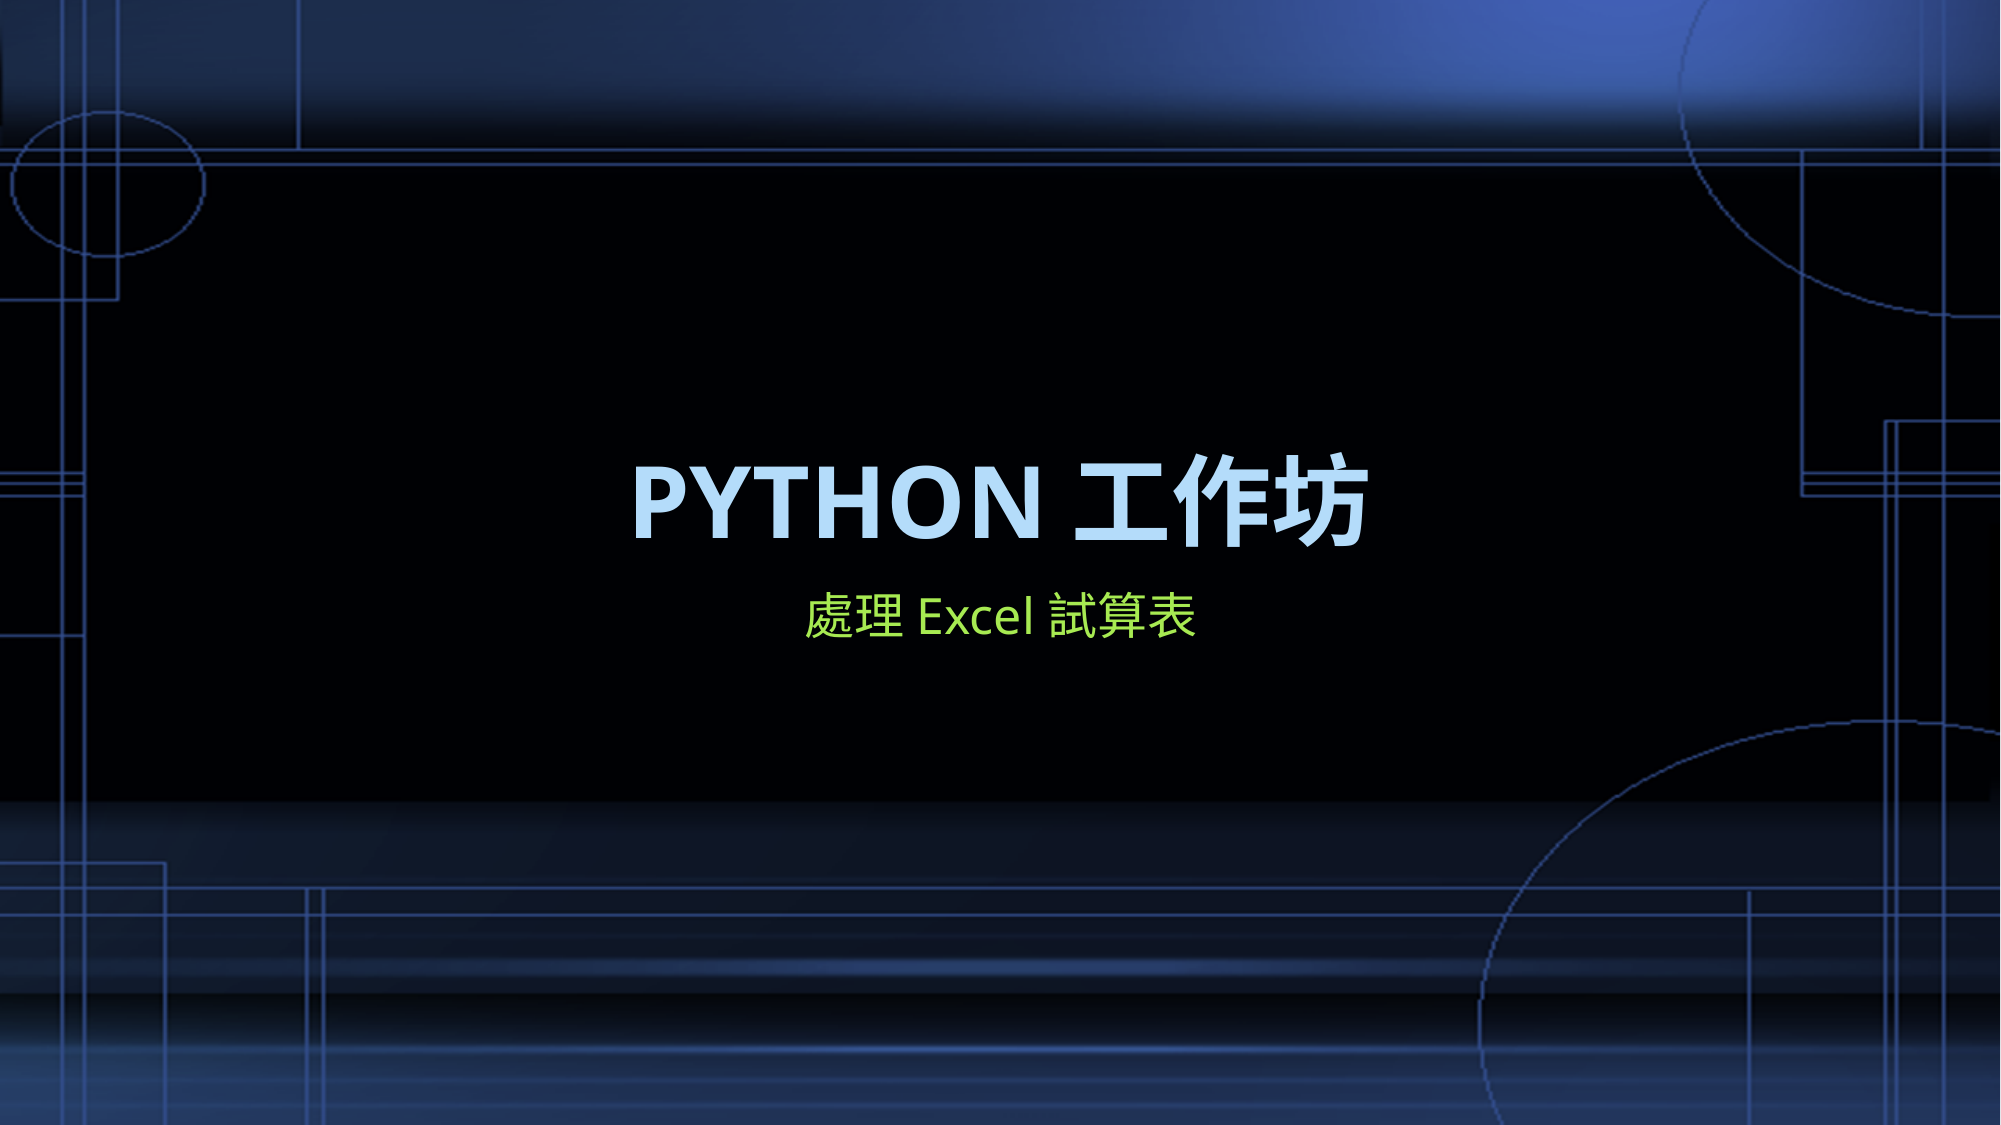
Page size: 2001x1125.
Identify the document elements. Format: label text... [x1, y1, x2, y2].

subtitle 處理Excel試算表 [150, 404, 1850, 652]
title Python工作坊 [0, 430, 2000, 755]
picture [0, 0, 2001, 1125]
